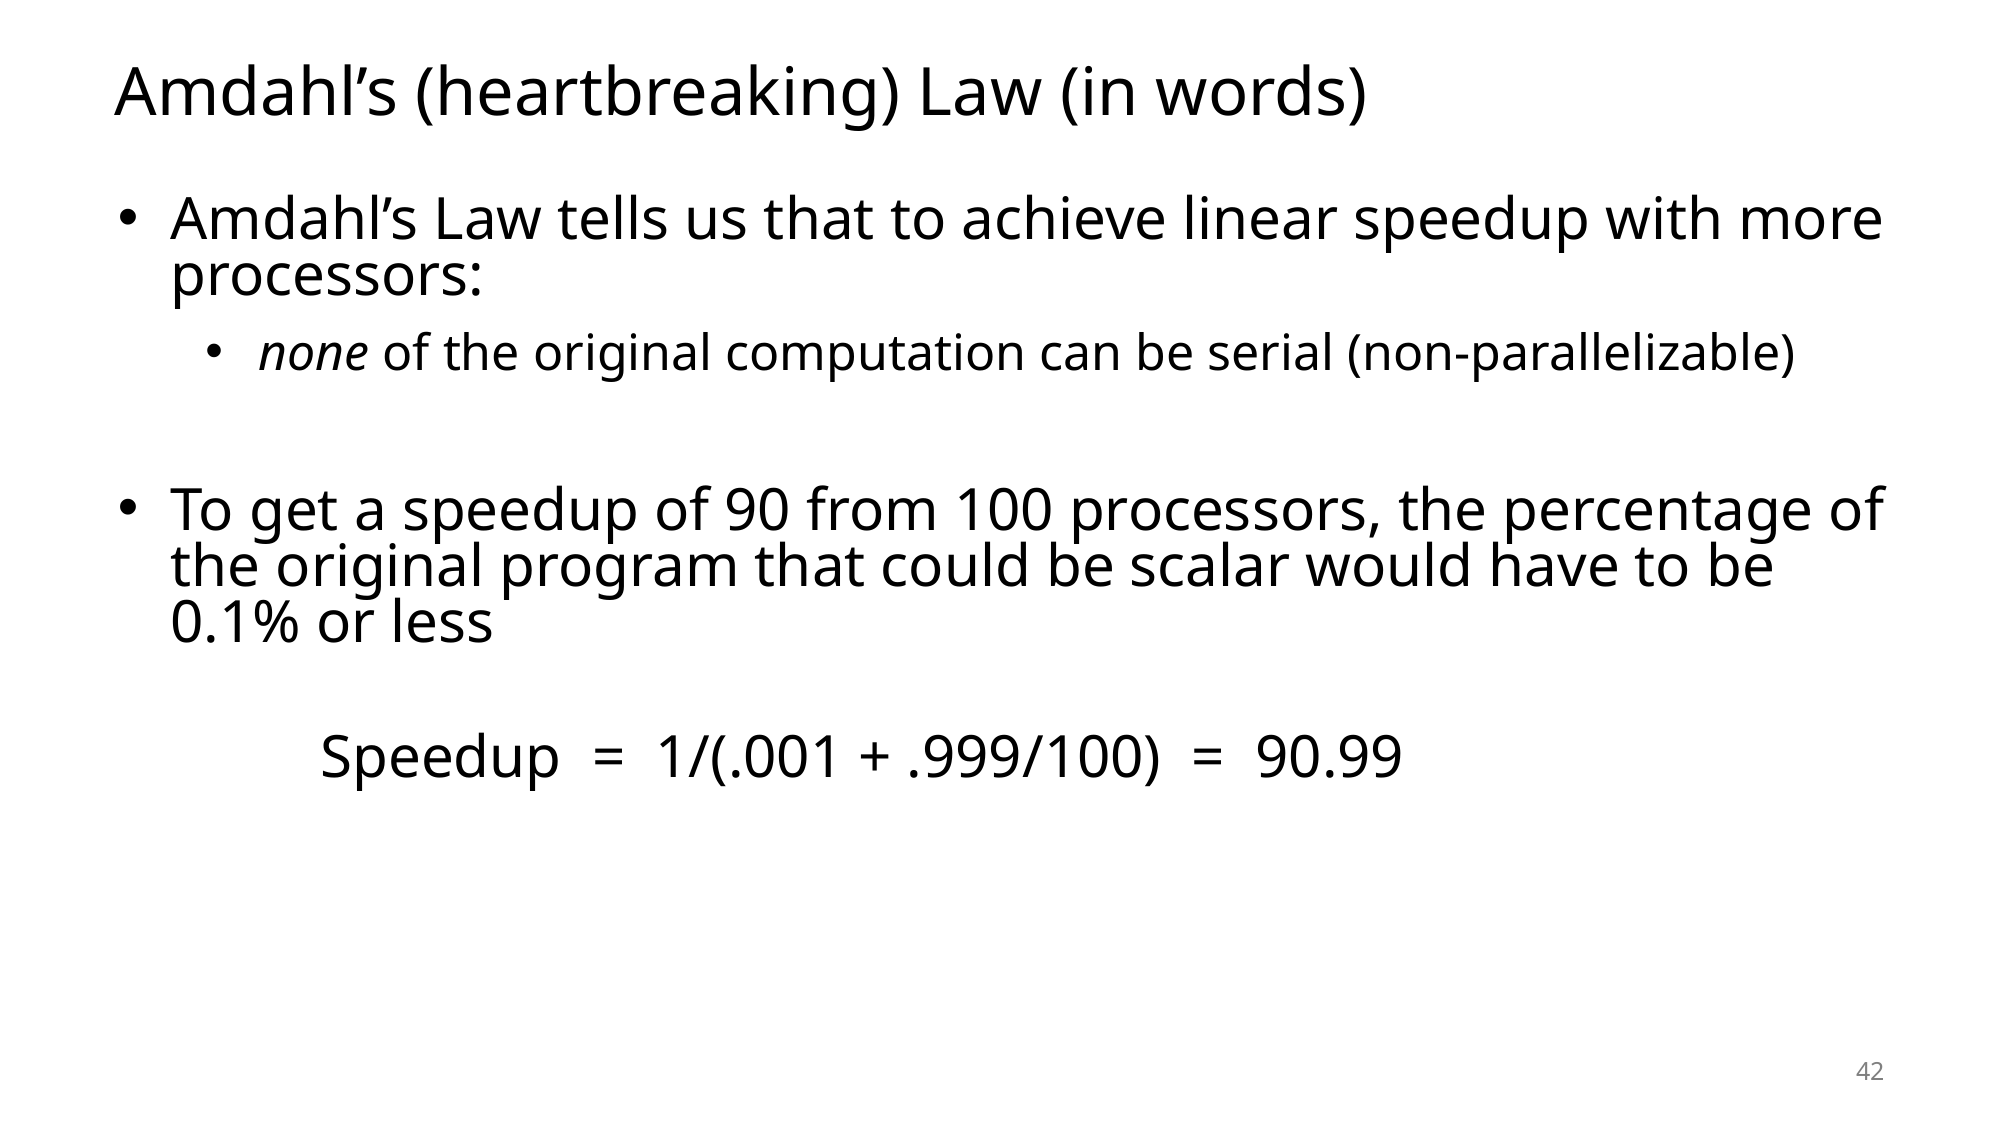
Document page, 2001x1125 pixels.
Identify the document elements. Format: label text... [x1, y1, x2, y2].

list Amdahl’s Law tells us that to achieve linear speedup with more processors: none of the original computation can be serial (non-parallelizable) To get a speedup of 90 from 100 processors, the percentage of the original program that could be scalar would have to be 0.1% or less Speedup = 1/(.001 + .999/100) = 90.99 [99, 187, 1900, 1013]
title Amdahl’s (heartbreaking) Law (in words) [99, 37, 1900, 150]
slide_number 42 [1749, 1042, 1900, 1103]
